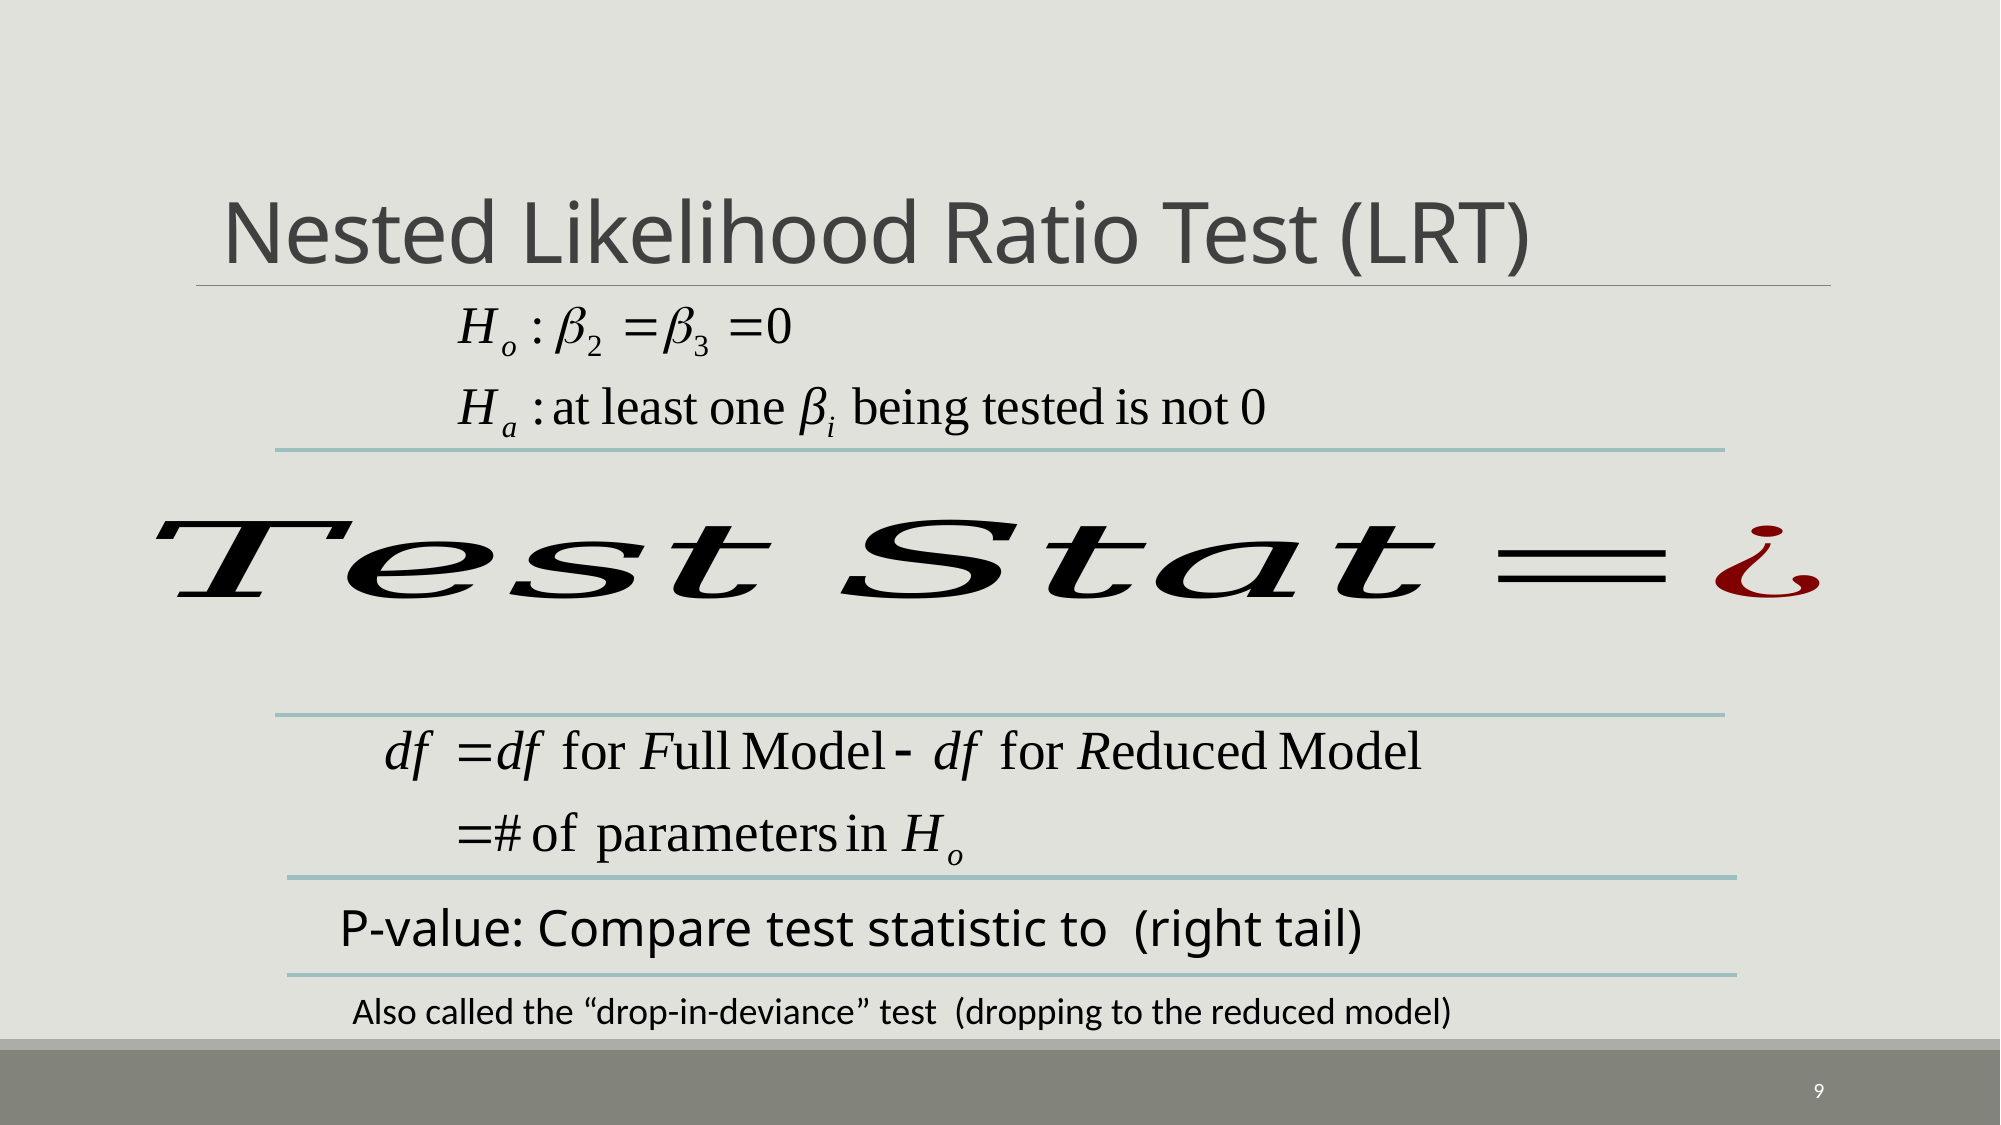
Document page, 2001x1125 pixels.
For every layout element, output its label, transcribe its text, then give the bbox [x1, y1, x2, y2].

title Nested Likelihood Ratio Test (LRT) [206, 100, 1556, 289]
slide_number 9 [1624, 1059, 1840, 1120]
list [448, 290, 1275, 446]
text_box Also called the “drop-in-deviance” test (dropping to the reduced model) [337, 983, 1469, 1040]
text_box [376, 725, 1430, 874]
